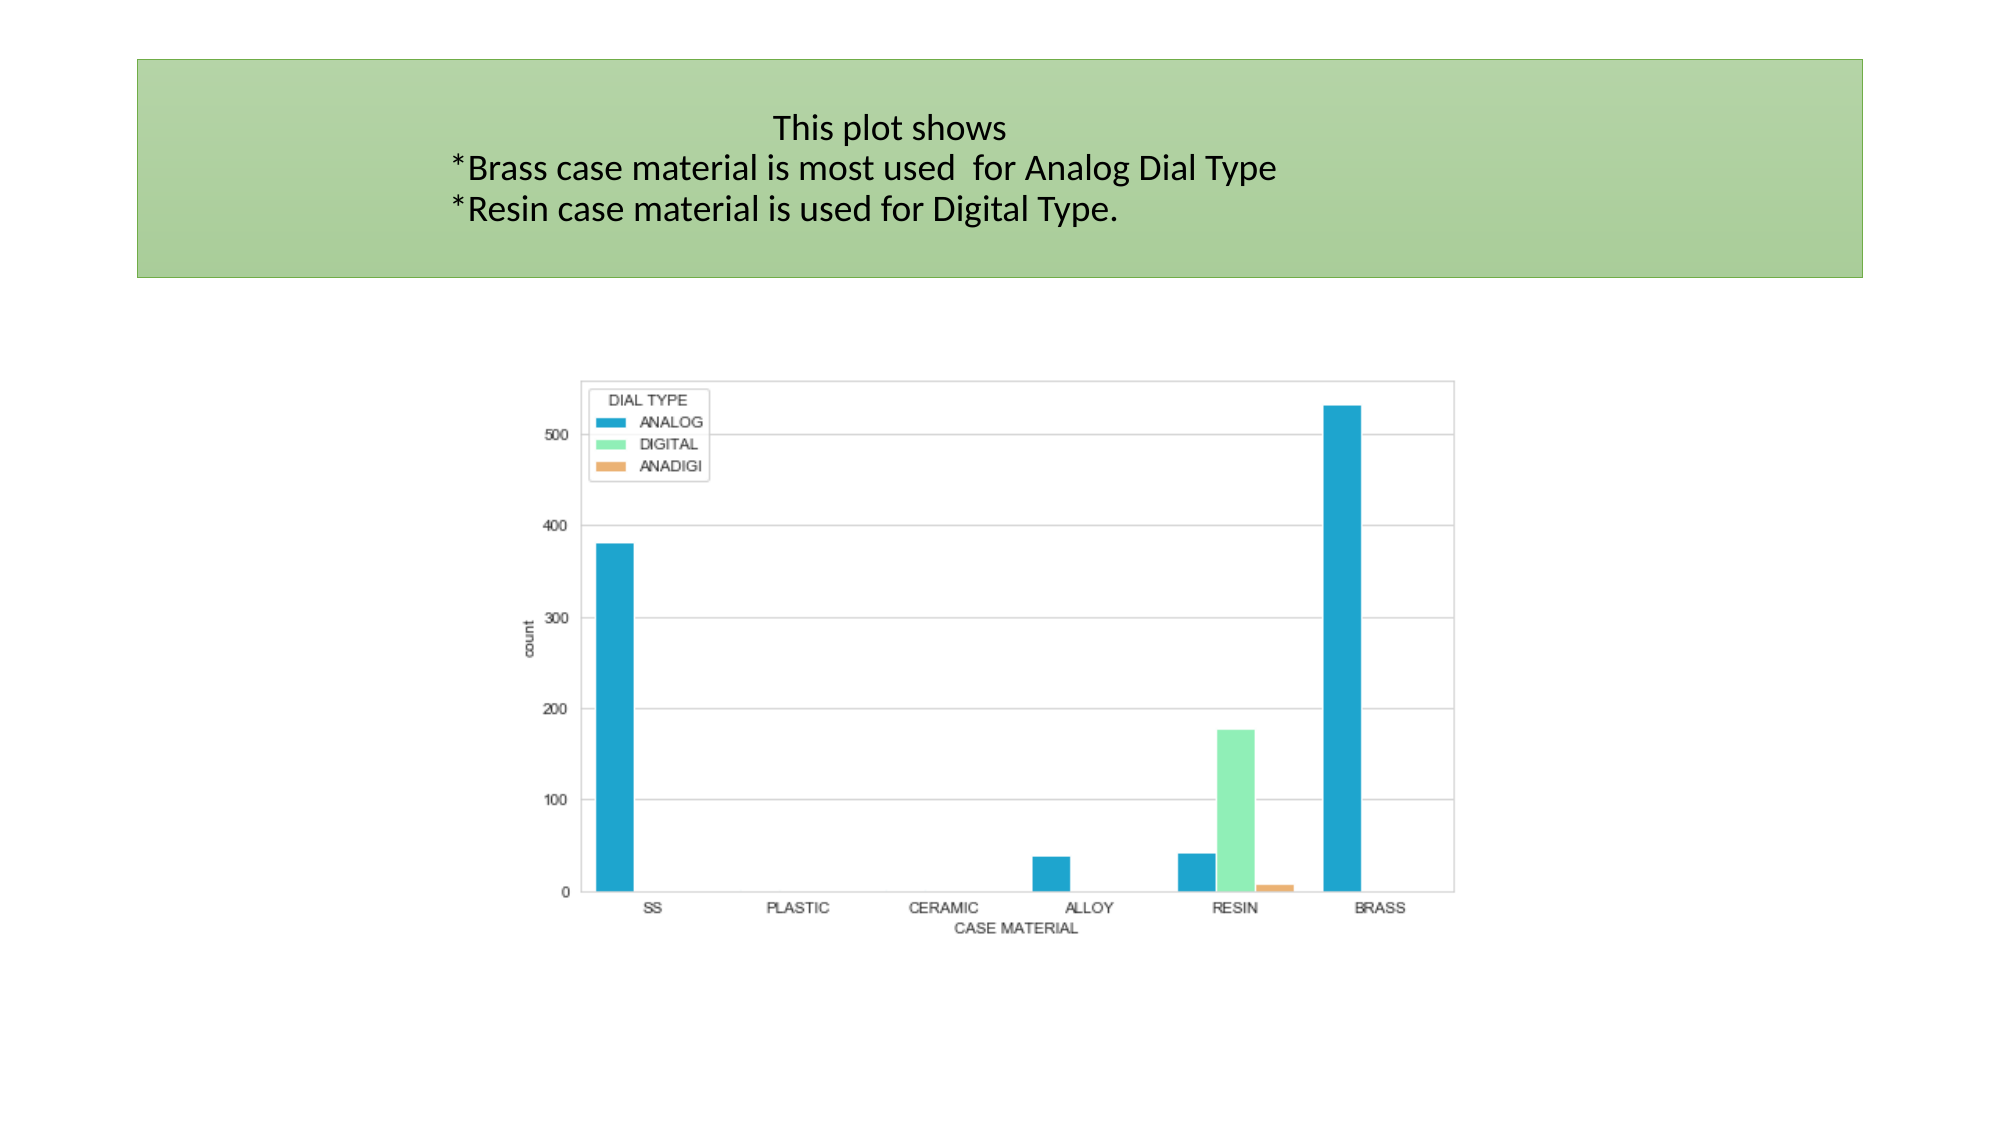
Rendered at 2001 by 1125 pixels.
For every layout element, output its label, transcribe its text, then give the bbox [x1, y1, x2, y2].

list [501, 362, 1499, 951]
title This plot shows *Brass case material is most used for Analog Dial Type *Resin case material is used for Digital Type. [137, 59, 1863, 278]
